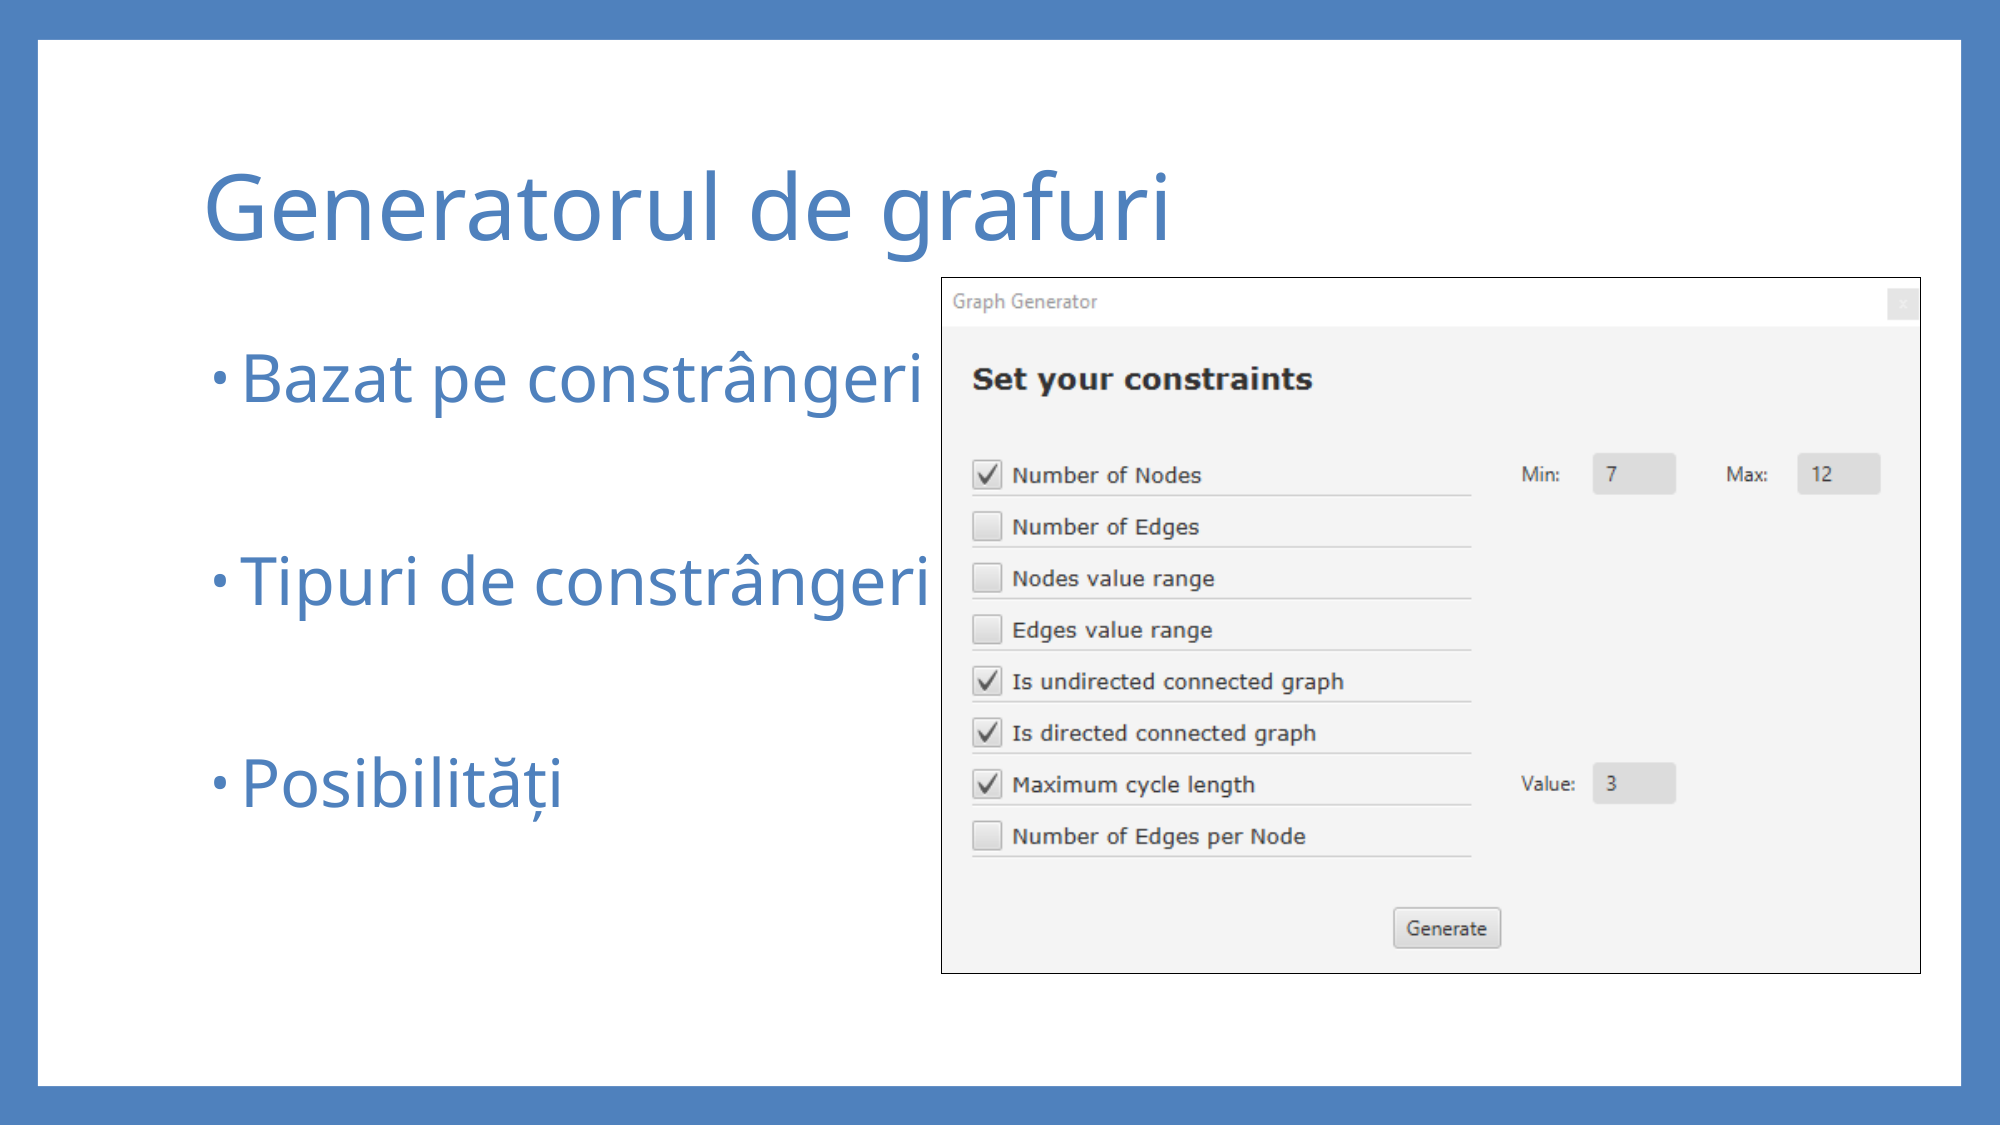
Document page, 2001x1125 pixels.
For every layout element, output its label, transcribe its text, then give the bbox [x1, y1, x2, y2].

list Bazat pe constrângeri Tipuri de constrângeri Posibilități [187, 337, 1808, 1000]
picture [940, 276, 1921, 974]
title Generatorul de grafuri [187, 99, 1808, 323]
